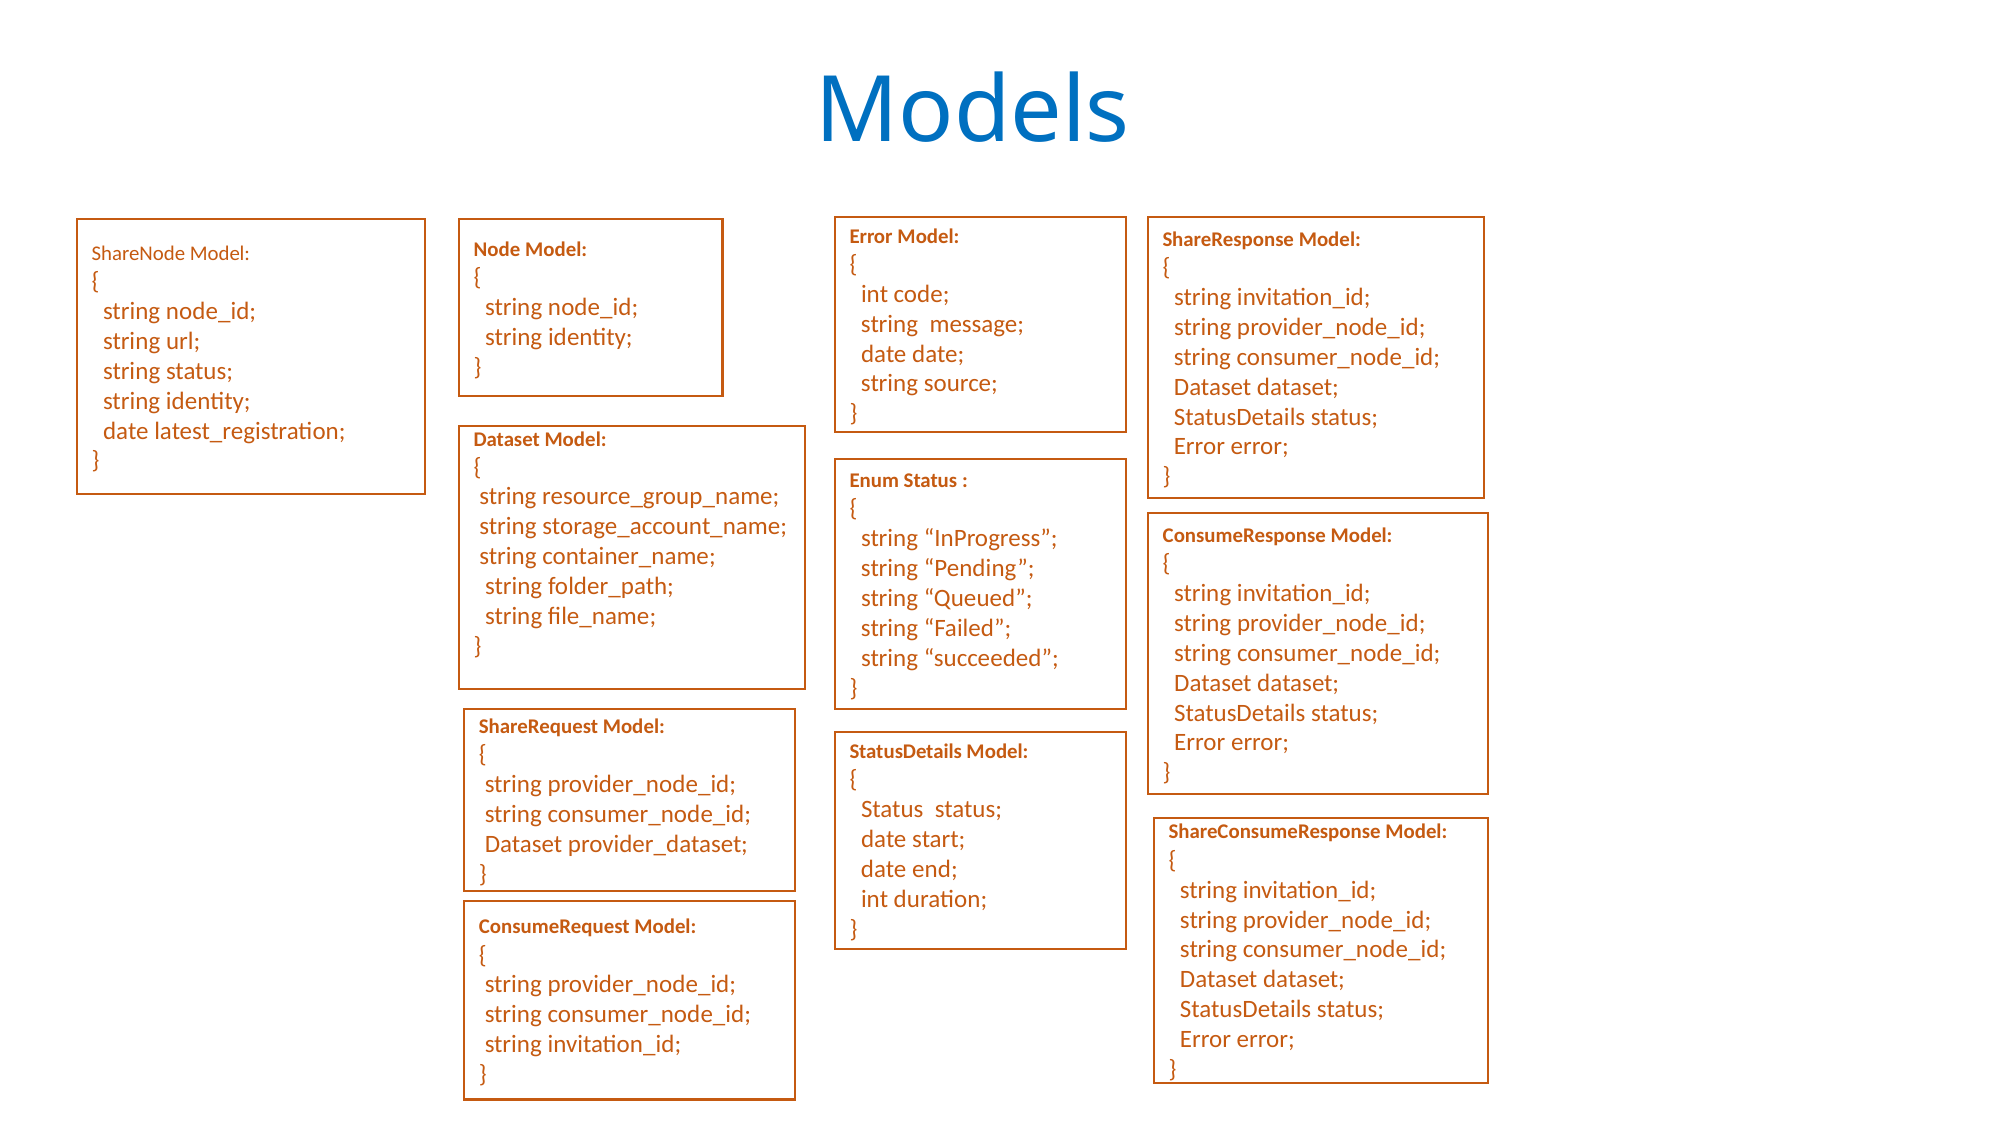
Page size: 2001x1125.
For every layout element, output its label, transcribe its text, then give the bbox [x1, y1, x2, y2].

text_box ShareResponse Model: { string invitation_id; string provider_node_id; string consumer_node_id; Dataset dataset; StatusDetails status; Error error; } [1147, 216, 1485, 499]
text_box StatusDetails Model: { Status status; date start; date end; int duration; } [834, 731, 1127, 950]
text_box Error Model: { int code; string message; date date; string source; } [834, 216, 1127, 433]
text_box Node Model: { string node_id; string identity; } [458, 218, 724, 397]
title Models [76, 66, 1869, 158]
text_box ShareNode Model: { string node_id; string url; string status; string identity; date latest_registration; } [76, 218, 426, 495]
text_box Enum Status : { string “InProgress”; string “Pending”; string “Queued”; string “Failed”; string “succeeded”; } [834, 458, 1127, 710]
text_box ConsumeResponse Model: { string invitation_id; string provider_node_id; string consumer_node_id; Dataset dataset; StatusDetails status; Error error; } [1147, 512, 1489, 795]
text_box ConsumeRequest Model: { string provider_node_id; string consumer_node_id; string invitation_id; } [463, 900, 796, 1101]
text_box Dataset Model: { string resource_group_name; string storage_account_name; string container_name; string folder_path; string file_name; } [458, 425, 806, 690]
text_box ShareConsumeResponse Model: { string invitation_id; string provider_node_id; string consumer_node_id; Dataset dataset; StatusDetails status; Error error; } [1153, 817, 1489, 1084]
text_box ShareRequest Model: { string provider_node_id; string consumer_node_id; Dataset provider_dataset; } [463, 708, 796, 892]
